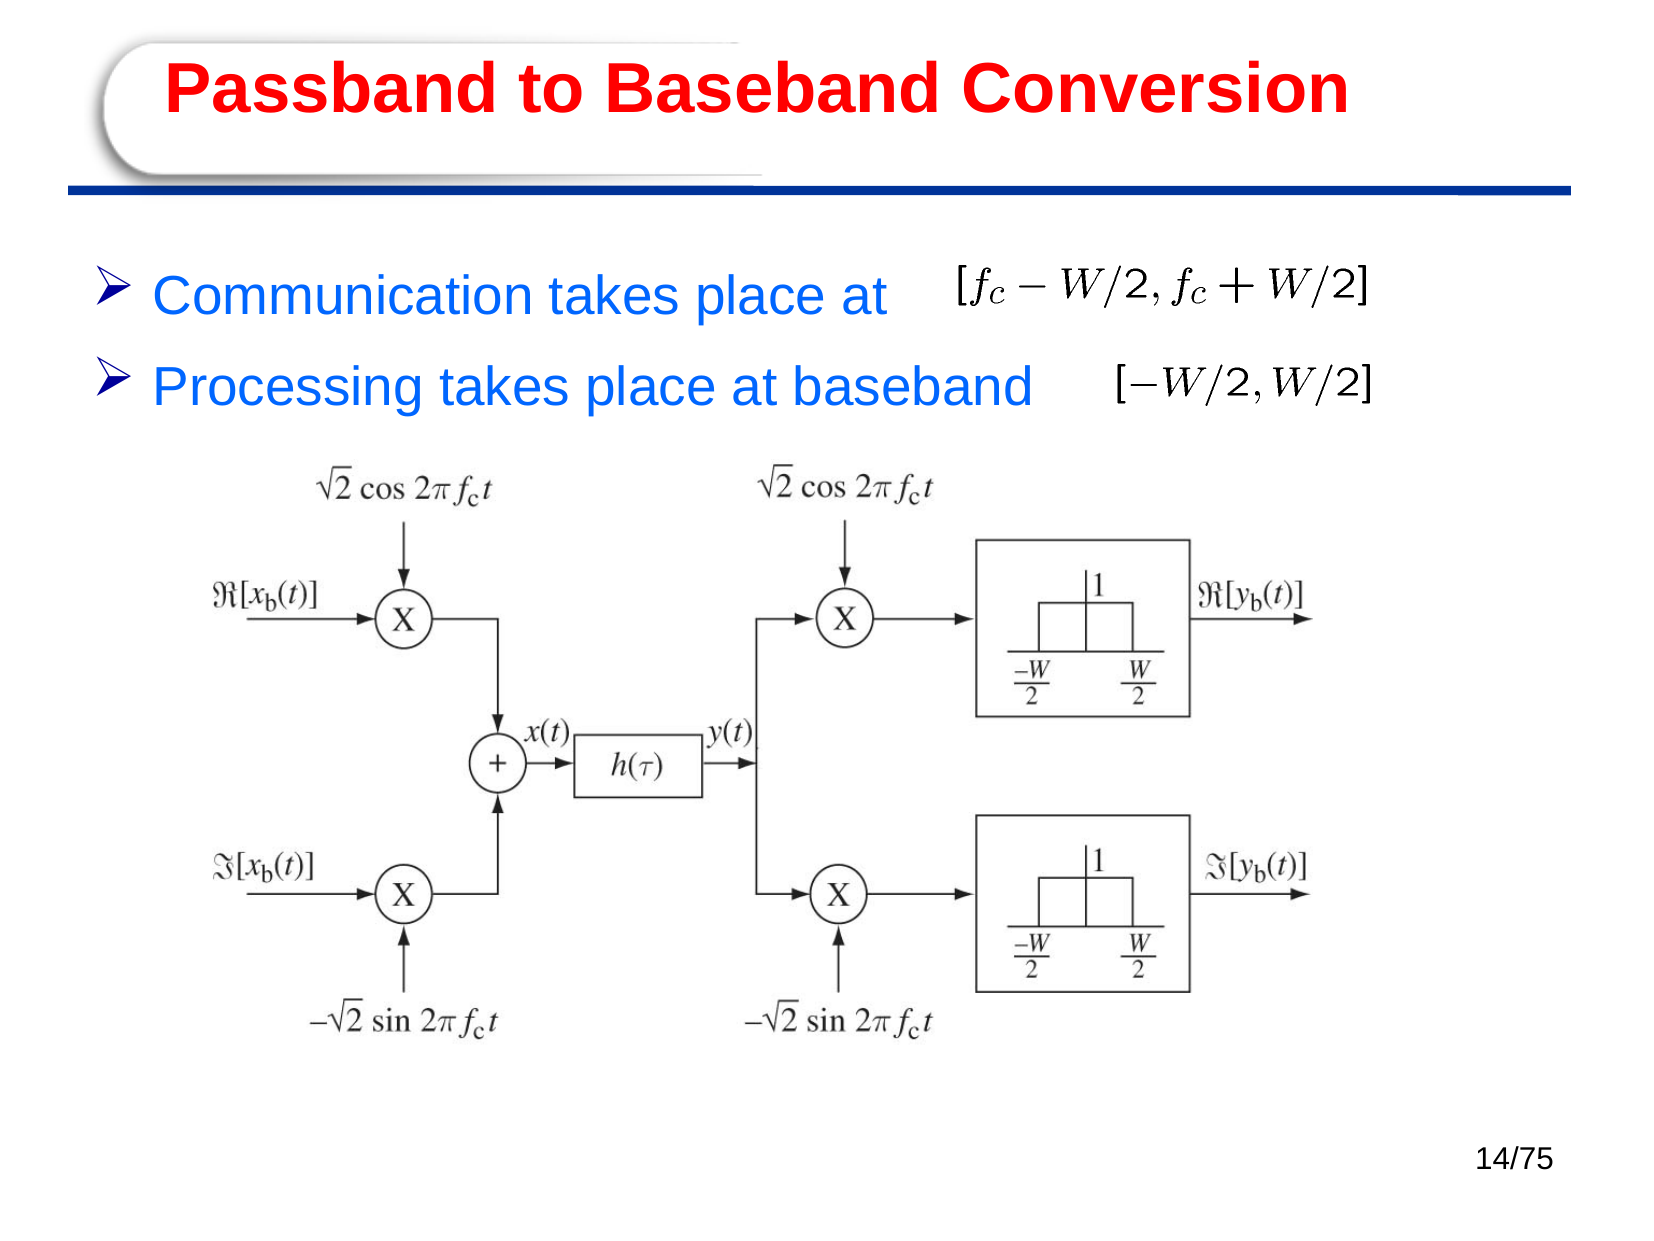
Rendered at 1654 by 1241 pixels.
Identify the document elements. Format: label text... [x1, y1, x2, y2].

title Passband to Baseband Conversion [147, 49, 1572, 160]
picture [84, 19, 1067, 204]
text_box Communication takes place at Processing takes place at baseband [74, 237, 1413, 1005]
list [212, 459, 1313, 1050]
picture [957, 263, 1367, 308]
slide_number 14/75 [1185, 1129, 1572, 1216]
picture [1117, 361, 1371, 406]
